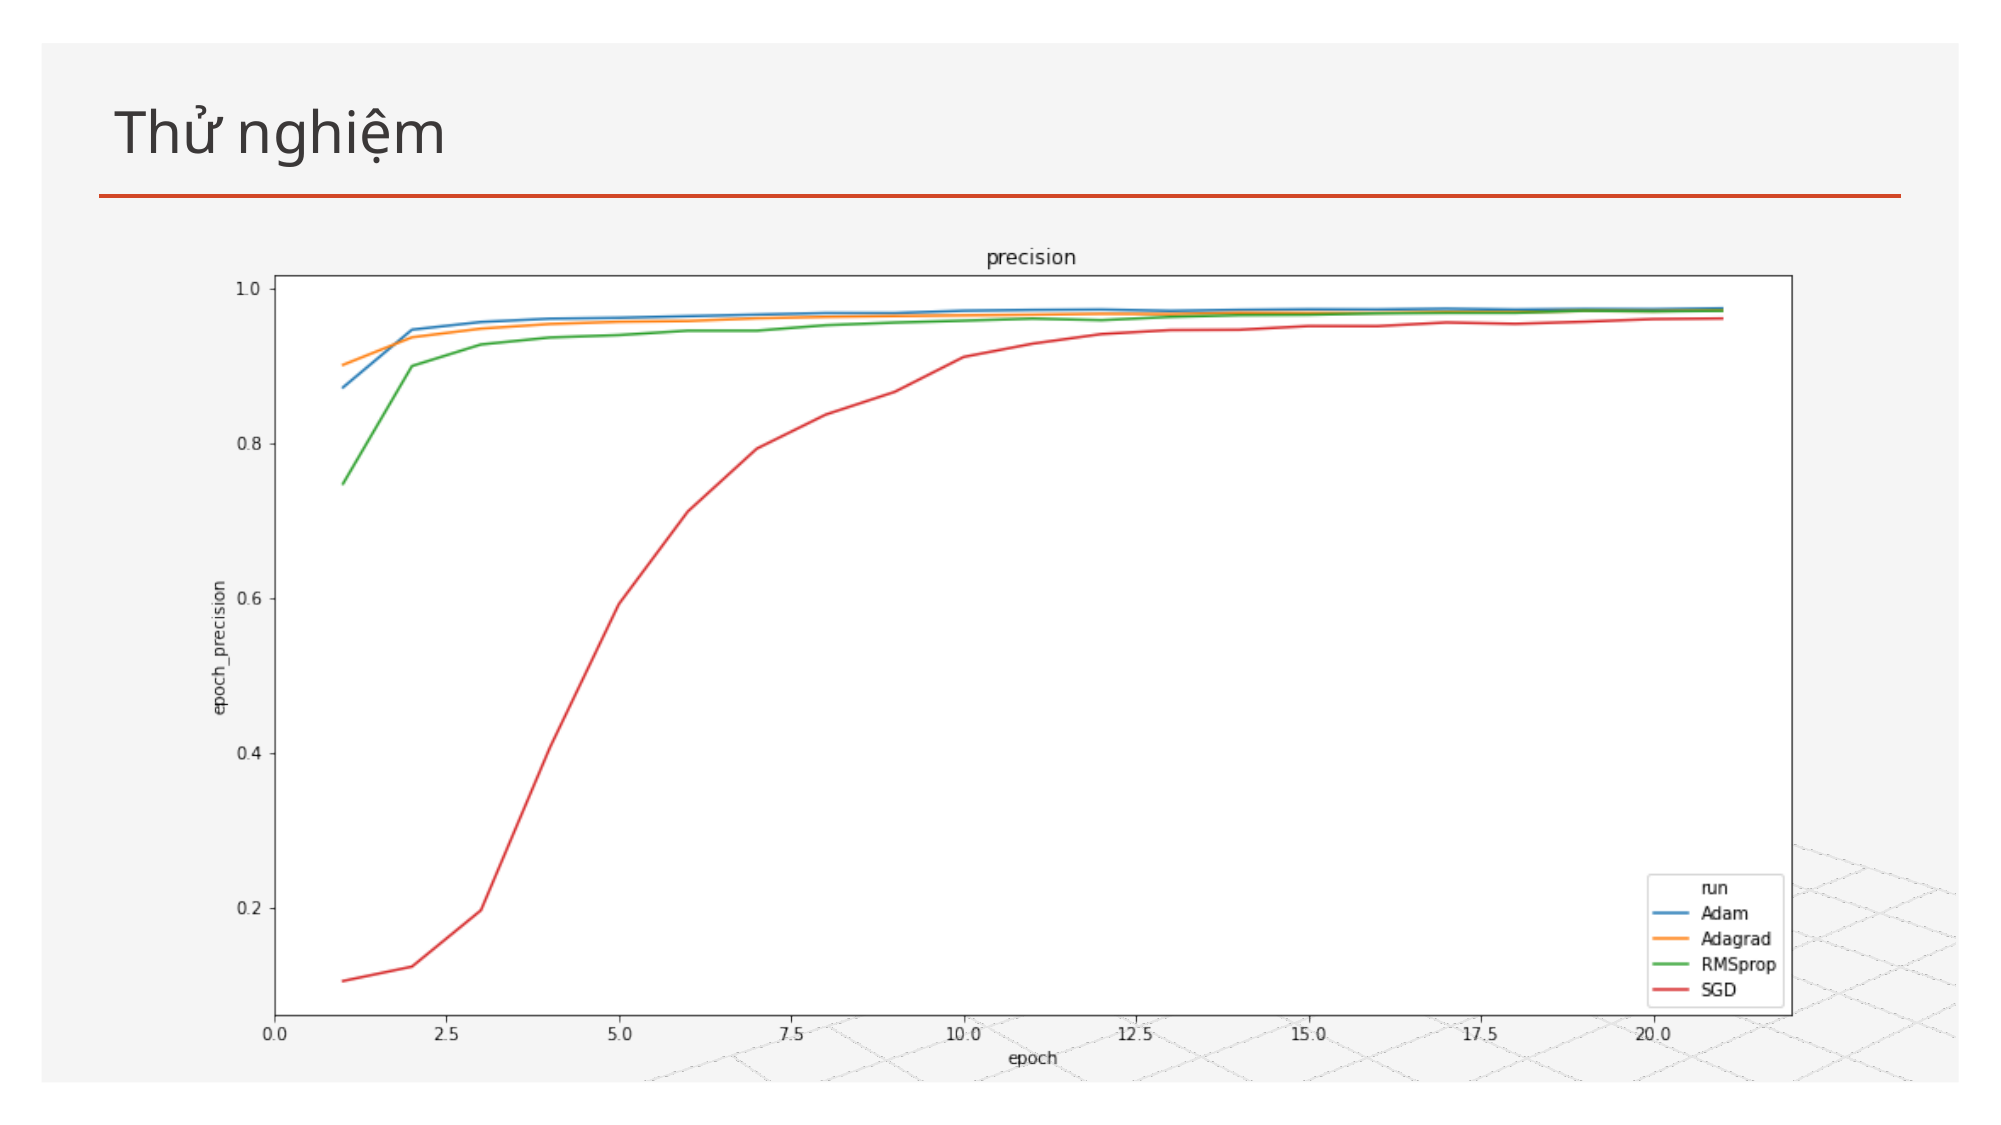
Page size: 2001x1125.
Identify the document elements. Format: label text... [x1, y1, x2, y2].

picture [198, 236, 1956, 1081]
title Thử nghiệm [99, 73, 1901, 197]
